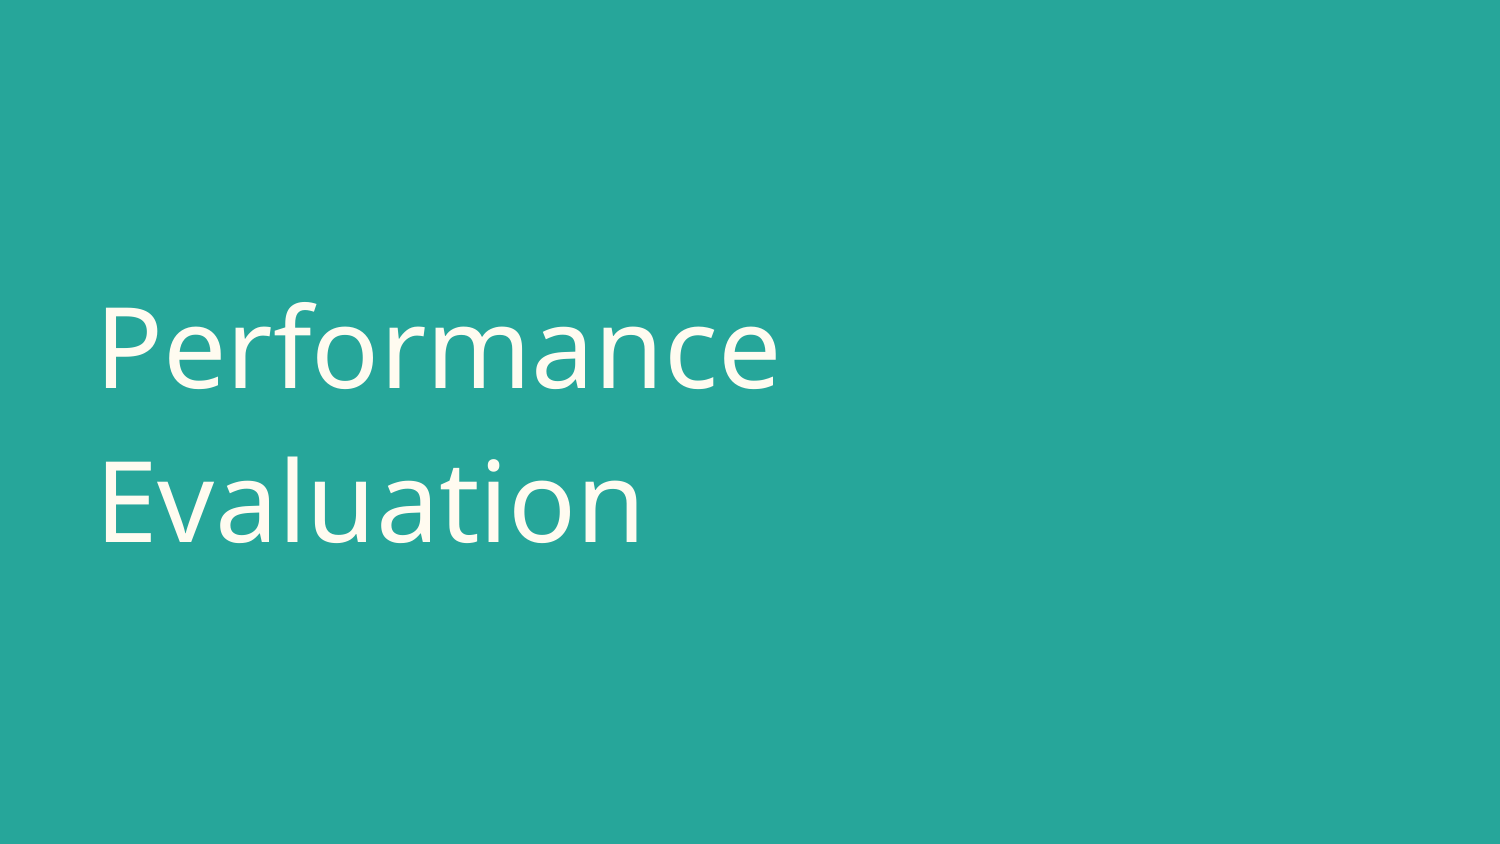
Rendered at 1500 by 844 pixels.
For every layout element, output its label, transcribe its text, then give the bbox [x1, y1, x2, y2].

title Performance Evaluation [80, 86, 1000, 758]
